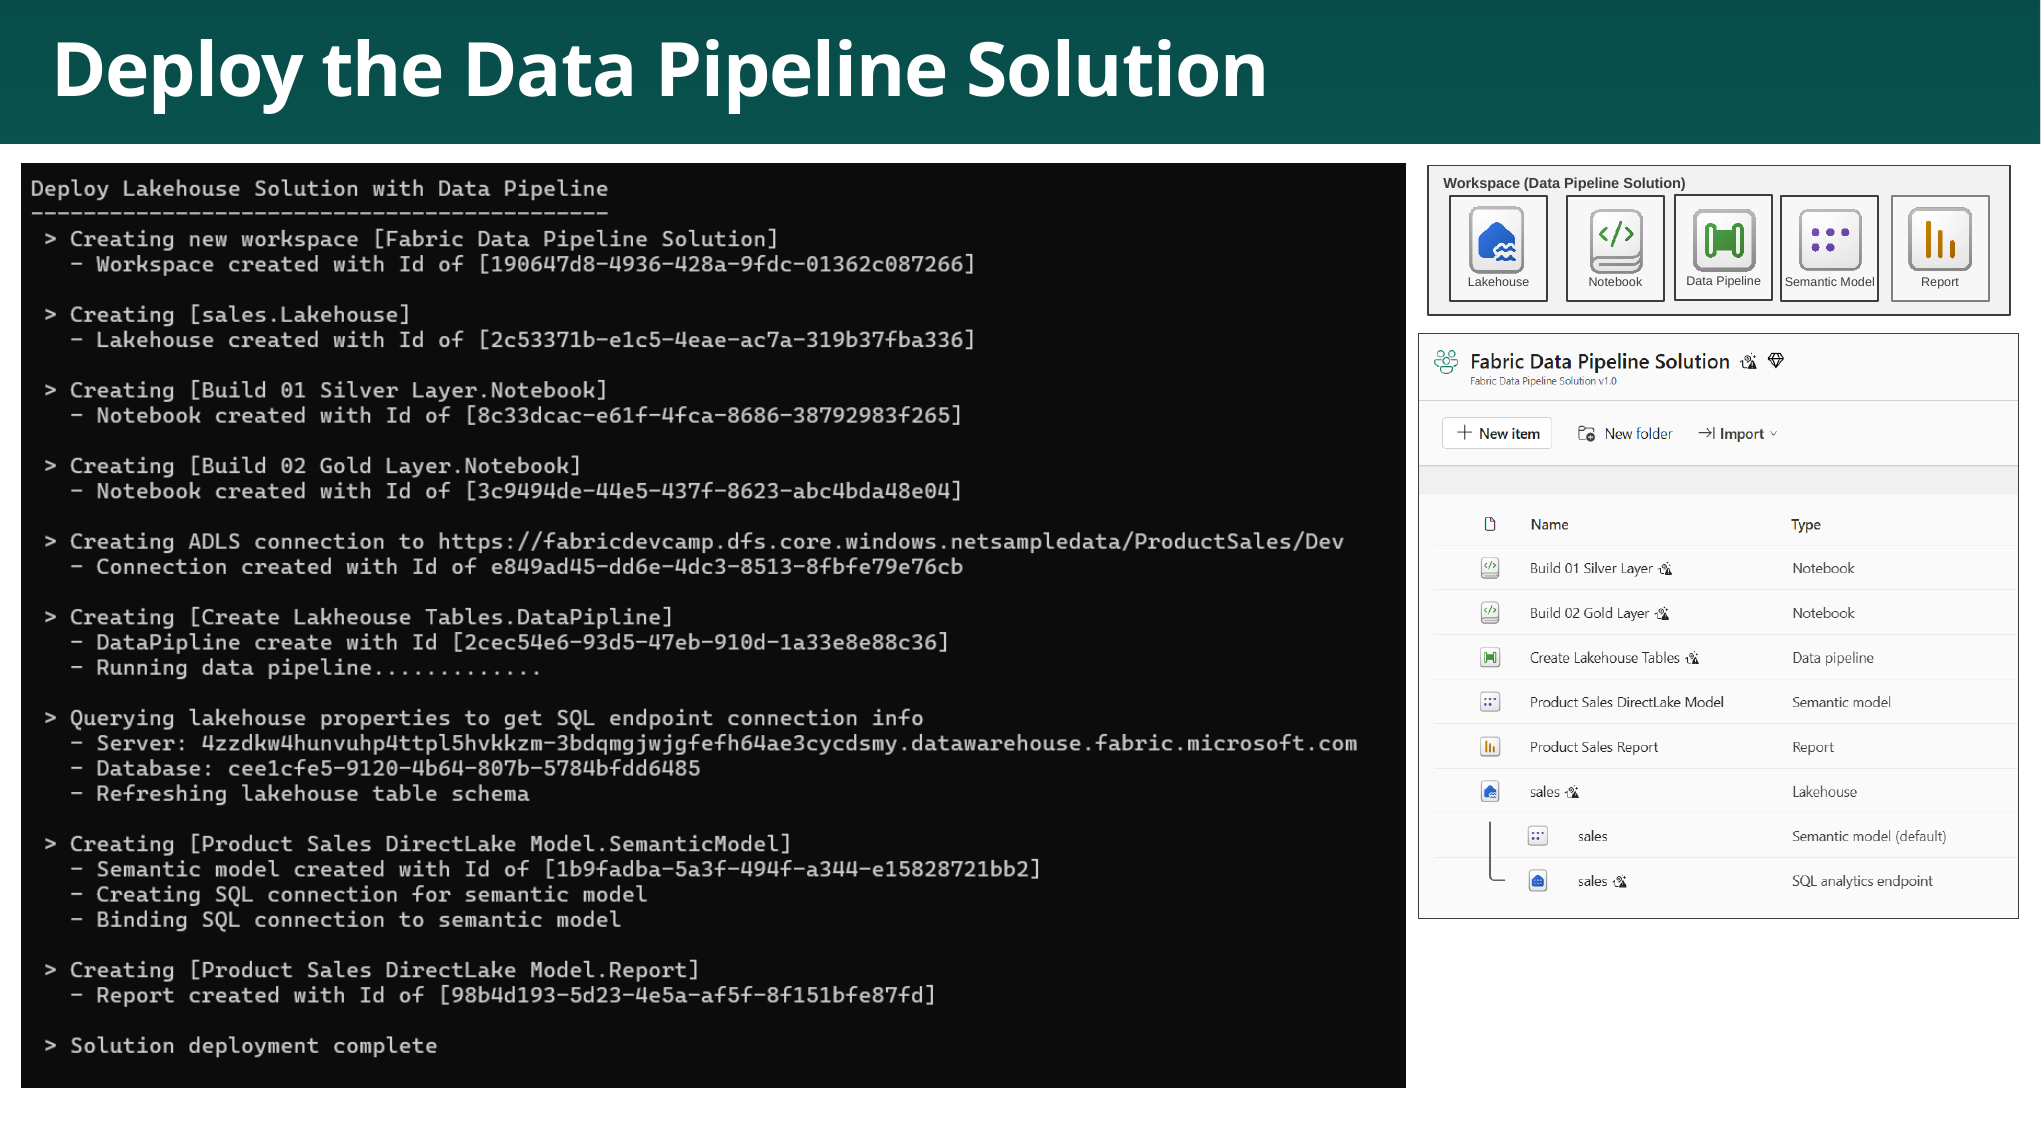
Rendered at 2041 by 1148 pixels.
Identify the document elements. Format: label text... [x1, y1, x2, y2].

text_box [1427, 165, 2011, 316]
title Deploy the Data Pipeline Solution [51, 31, 1988, 113]
picture [1417, 332, 2019, 919]
picture [21, 163, 1406, 1088]
